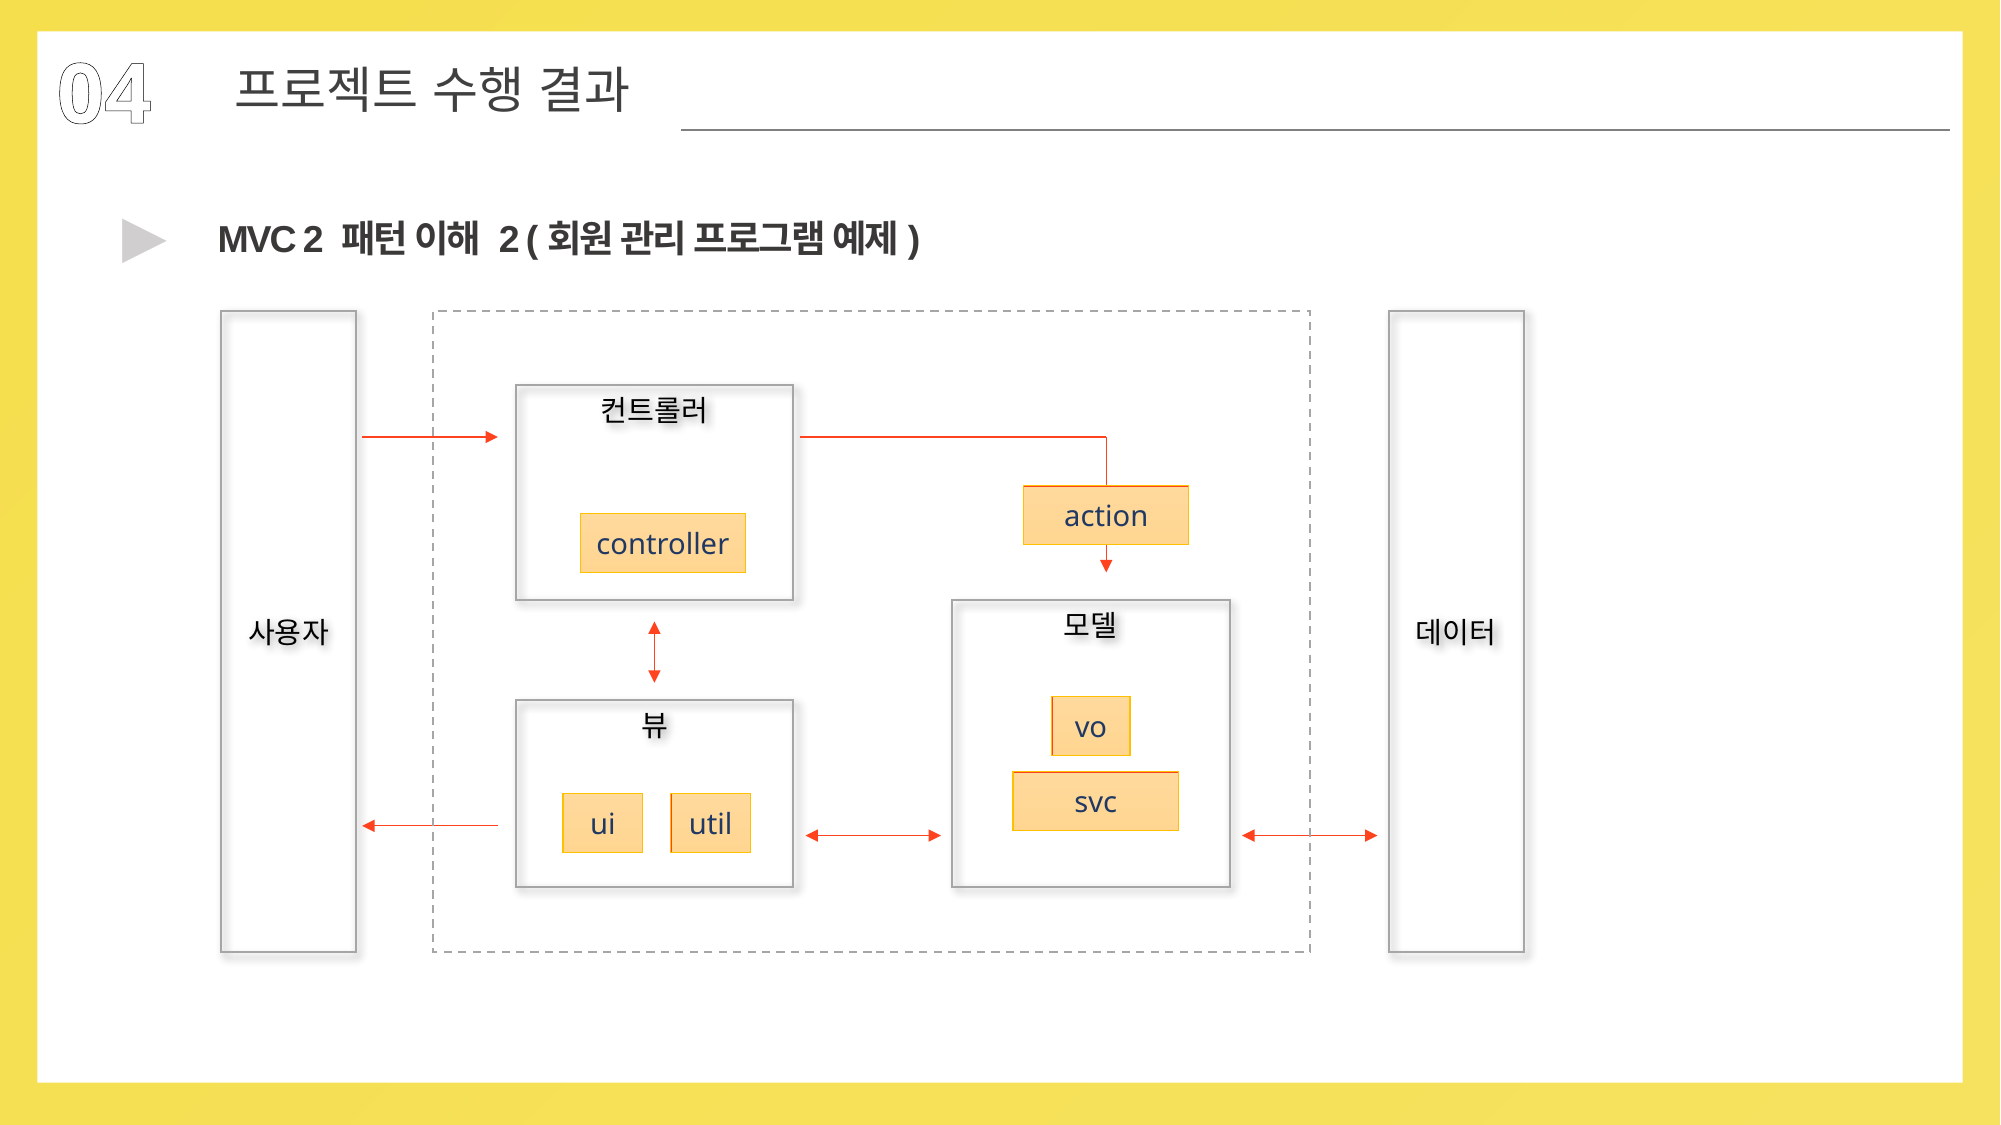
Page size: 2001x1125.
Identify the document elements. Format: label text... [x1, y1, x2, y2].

text_box svc [1012, 771, 1179, 831]
text_box ui [562, 793, 643, 853]
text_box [799, 437, 1107, 573]
text_box util [670, 793, 751, 853]
text_box vo [1051, 696, 1131, 756]
text_box [36, 30, 1964, 1084]
text_box [432, 310, 1311, 953]
text_box 프로젝트 수행 결과 [220, 51, 647, 127]
text_box 데이터 [1388, 310, 1525, 953]
text_box MVC 2 패턴 이해 2 (회원 관리 프로그램 예제) [202, 208, 1655, 268]
text_box 사용자 [220, 310, 357, 953]
text_box ▶ [107, 190, 190, 276]
text_box action [1107, 485, 1189, 545]
text_box 04 [41, 32, 233, 148]
text_box controller [580, 513, 746, 573]
